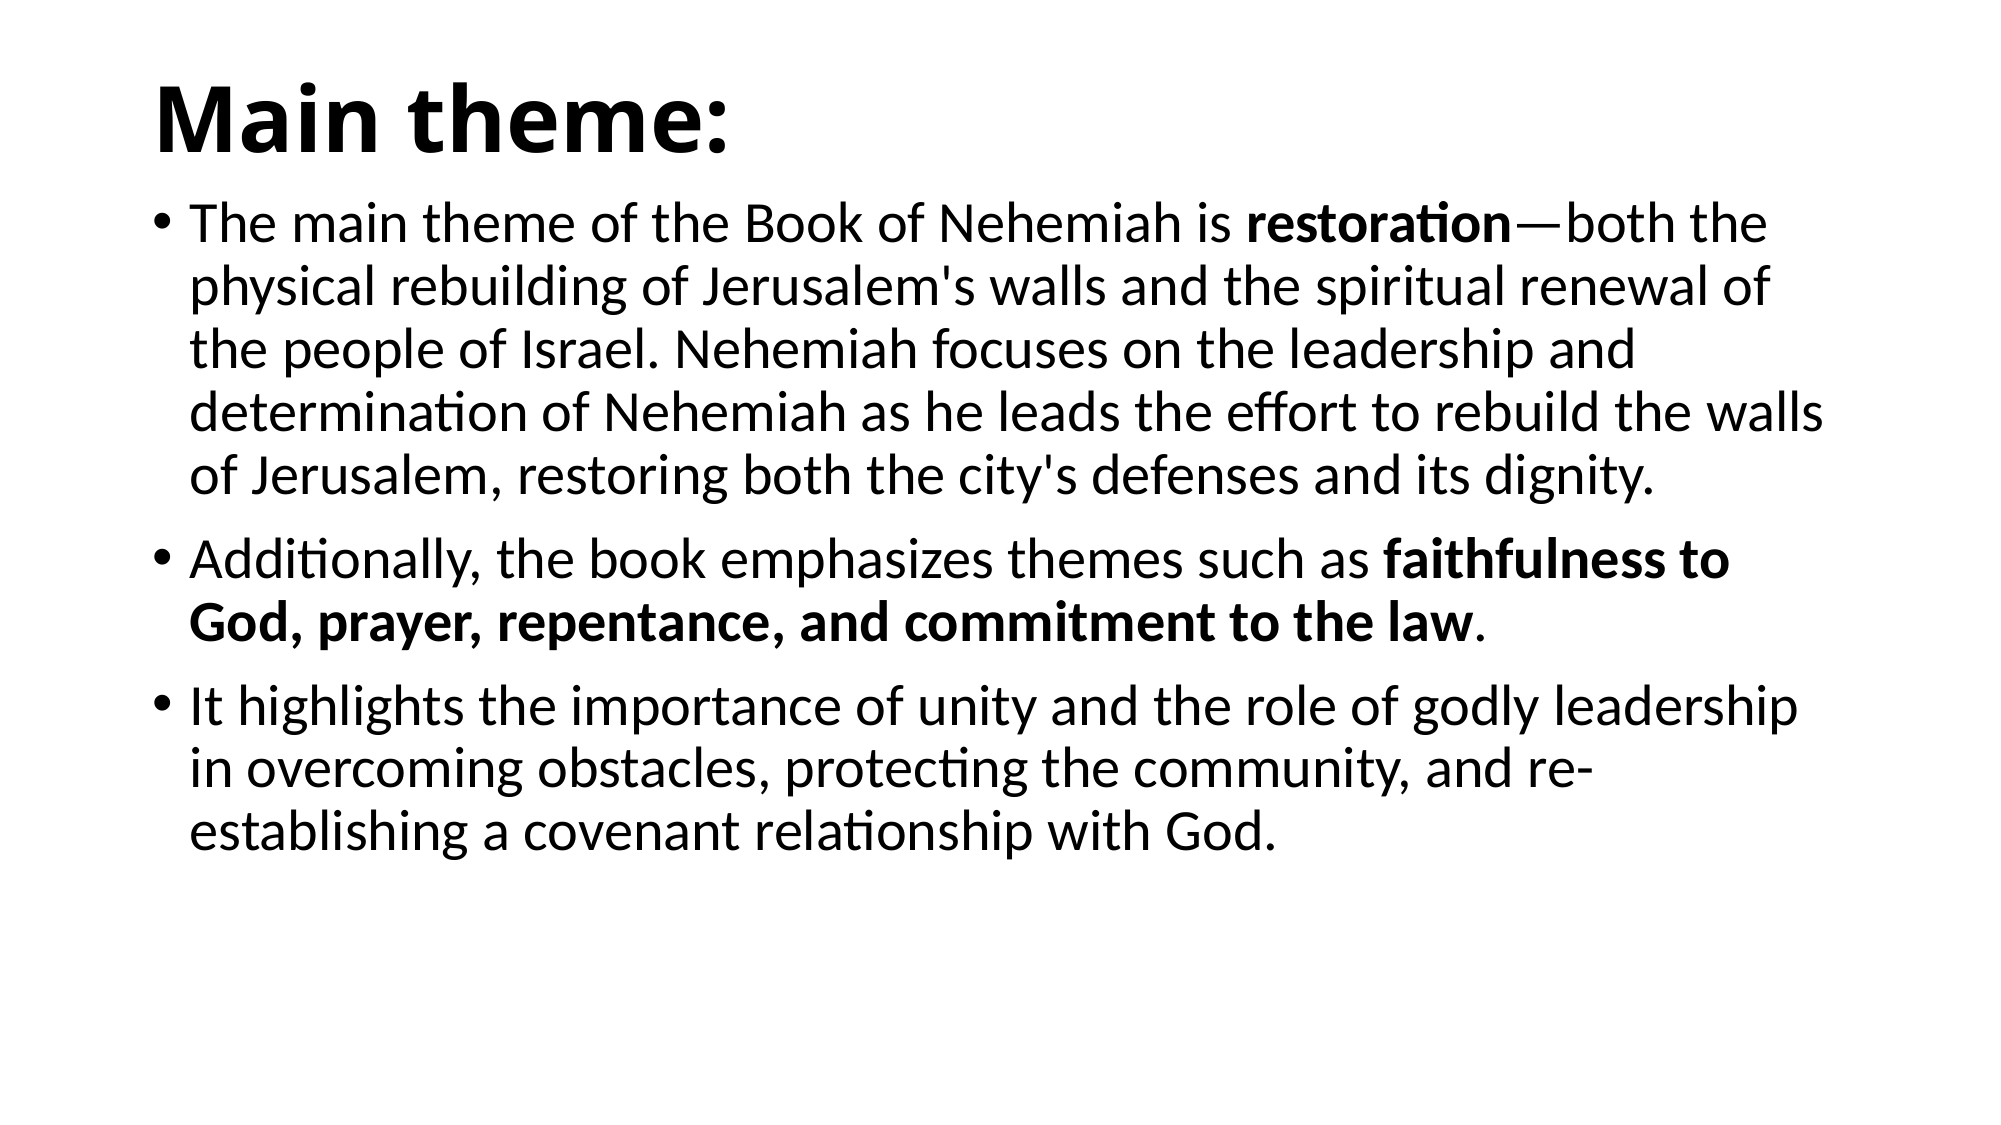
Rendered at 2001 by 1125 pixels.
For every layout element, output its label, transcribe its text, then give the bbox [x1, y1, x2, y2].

list The main theme of the Book of Nehemiah is restoration—both the physical rebuilding of Jerusalem's walls and the spiritual renewal of the people of Israel. Nehemiah focuses on the leadership and determination of Nehemiah as he leads the effort to rebuild the walls of Jerusalem, restoring both the city's defenses and its dignity. Additionally, the book emphasizes themes such as faithfulness to God, prayer, repentance, and commitment to the law. It highlights the importance of unity and the role of godly leadership in overcoming obstacles, protecting the community, and re-establishing a covenant relationship with God. [137, 184, 1863, 1014]
title Main theme: [137, 59, 1863, 184]
